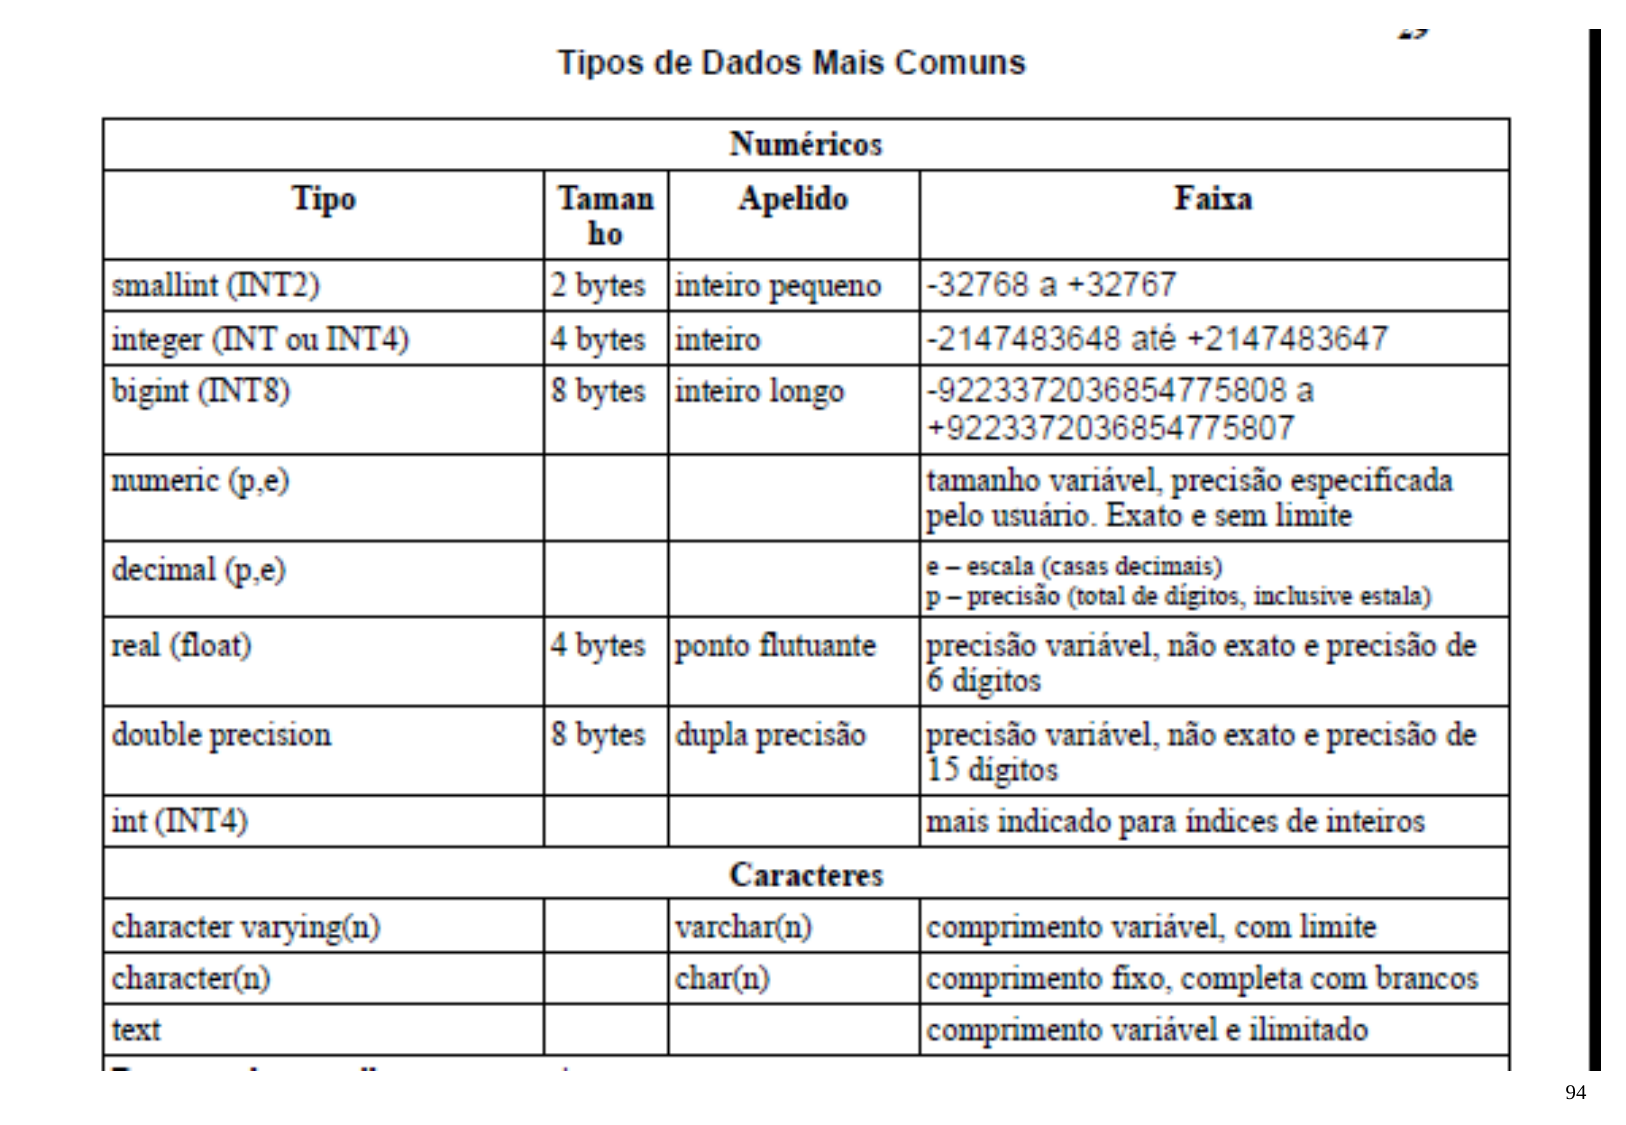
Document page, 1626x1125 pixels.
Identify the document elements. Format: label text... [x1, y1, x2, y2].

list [0, 29, 1601, 1071]
text_box ‹#› [1536, 1078, 1602, 1112]
